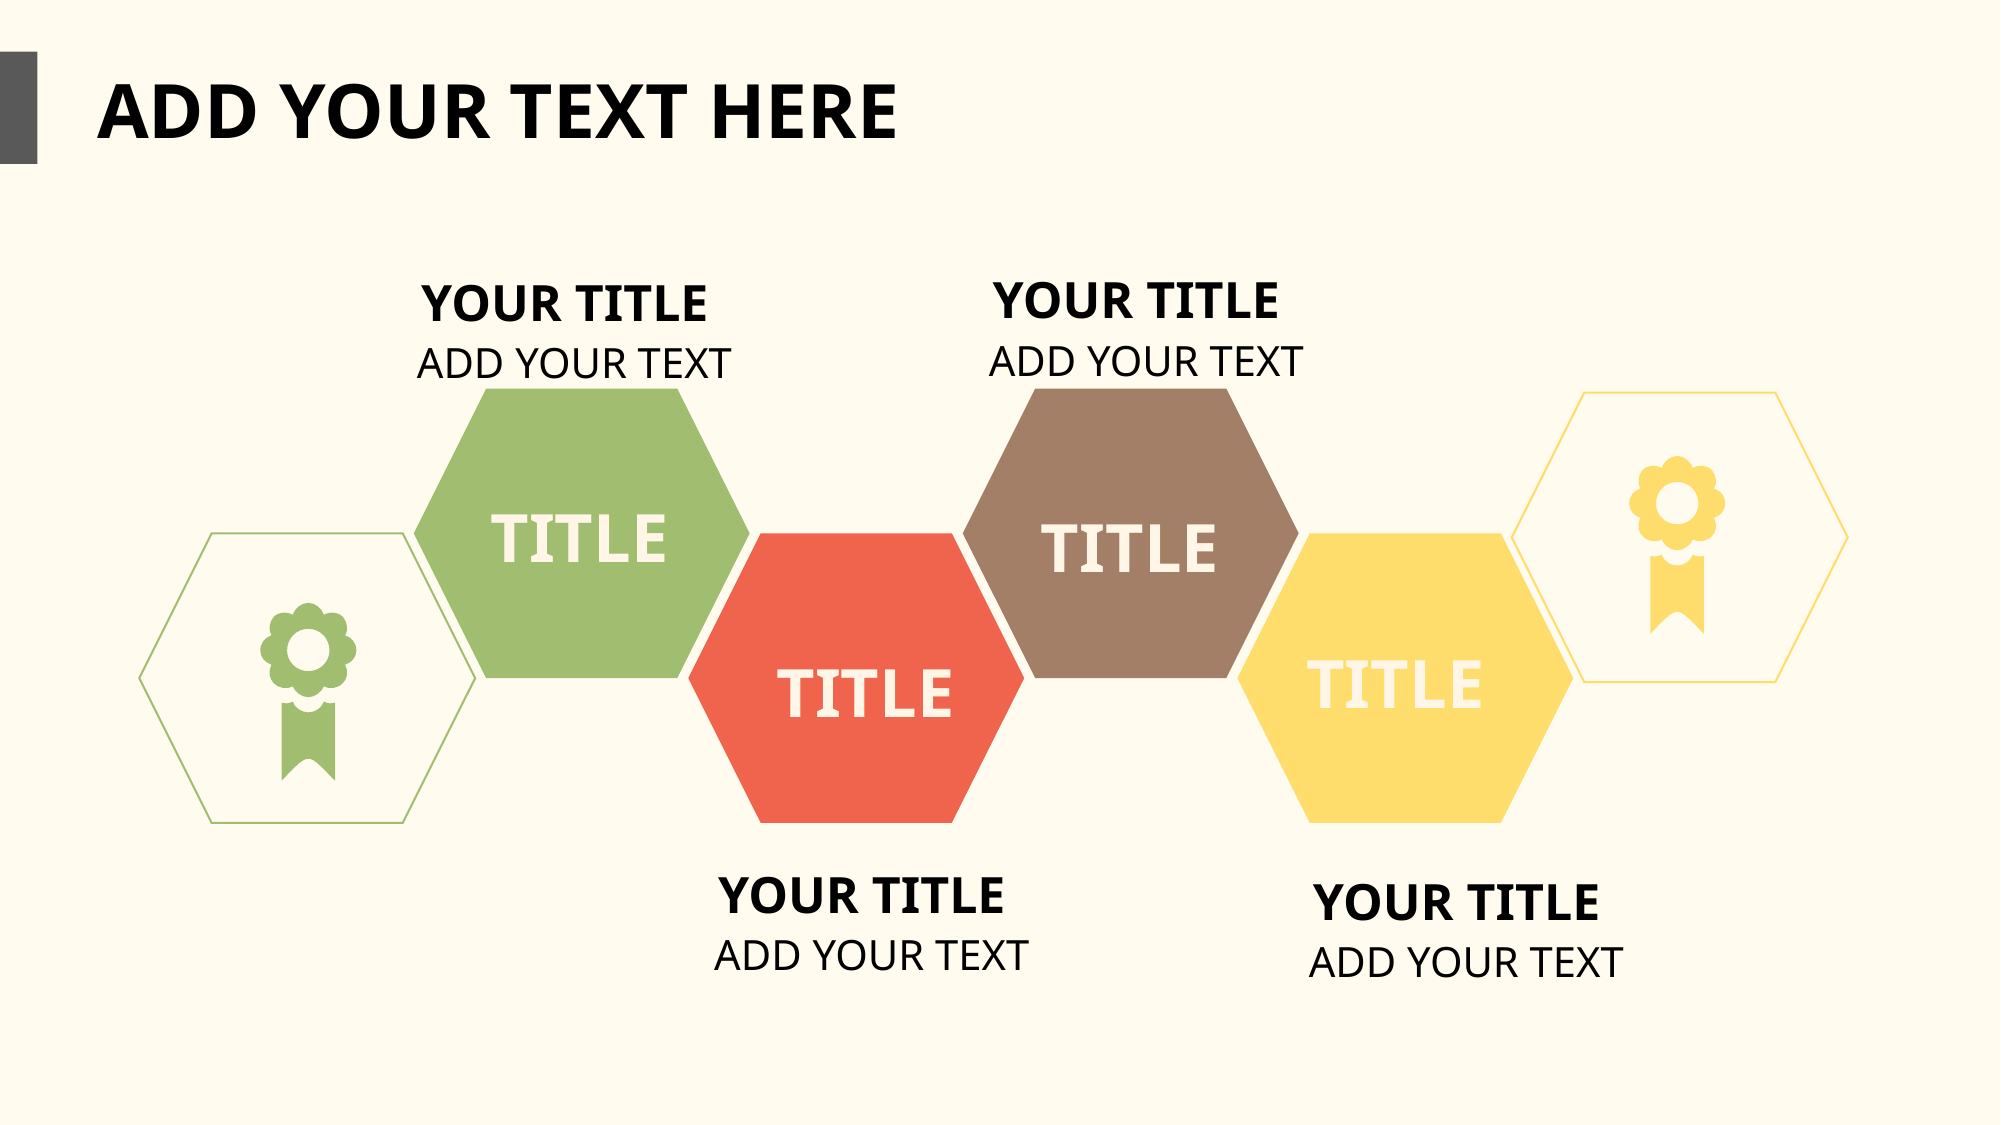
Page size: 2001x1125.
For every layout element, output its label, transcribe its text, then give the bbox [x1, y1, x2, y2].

text_box [1574, 391, 1849, 684]
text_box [413, 388, 1574, 823]
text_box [1282, 862, 1662, 994]
text_box [1650, 554, 1704, 634]
text_box [260, 602, 357, 698]
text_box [390, 264, 770, 396]
text_box ADD YOUR TEXT HERE [82, 55, 915, 161]
text_box [1629, 455, 1726, 551]
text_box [688, 855, 1067, 988]
text_box [138, 532, 413, 824]
text_box [281, 701, 336, 781]
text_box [962, 261, 1341, 393]
text_box [0, 51, 38, 165]
